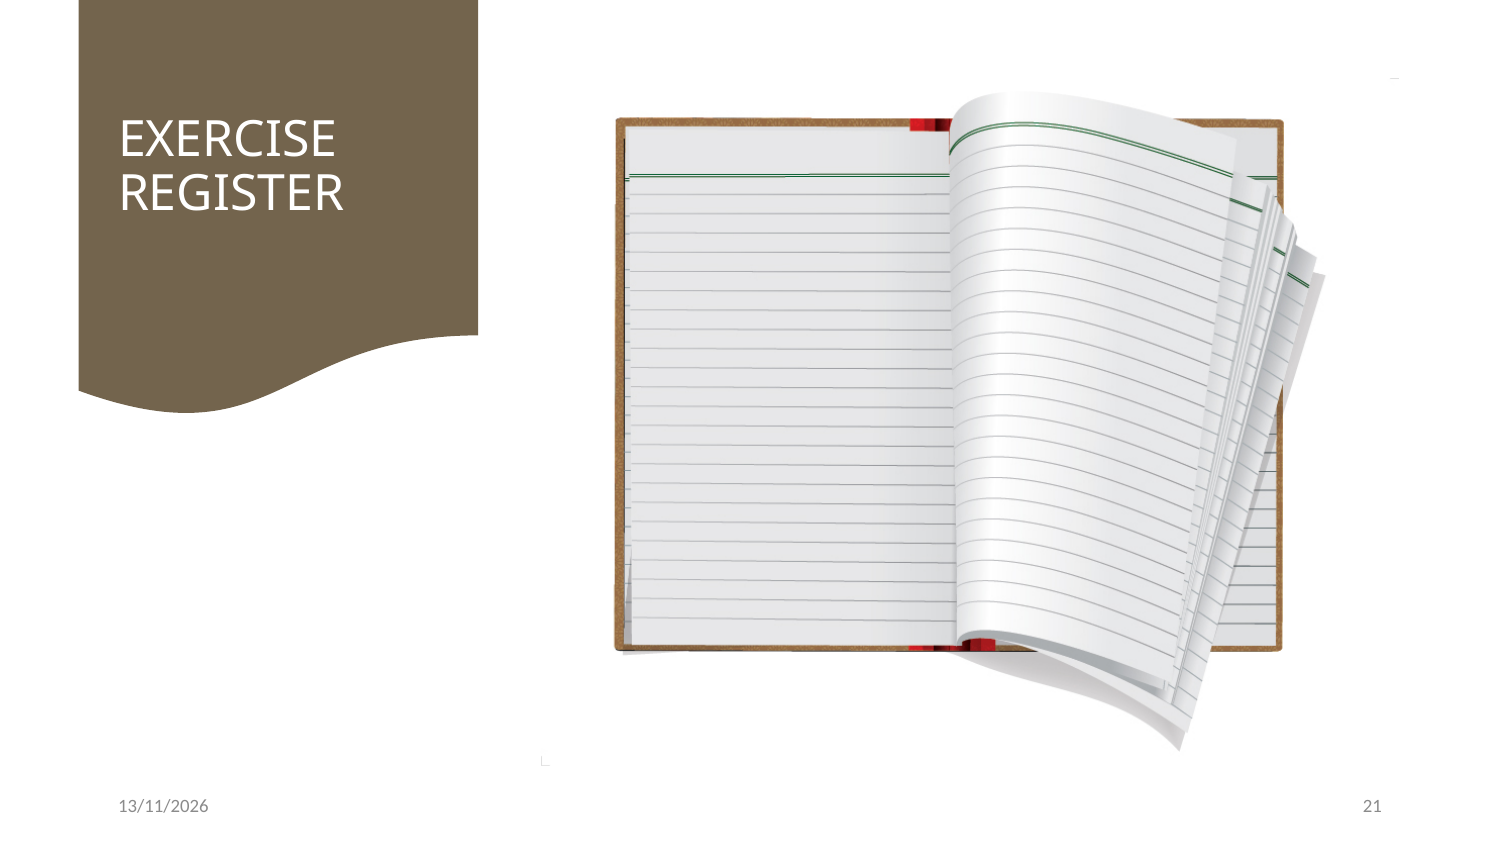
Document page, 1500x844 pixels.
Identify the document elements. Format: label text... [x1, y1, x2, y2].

slide_number 21 [1059, 782, 1397, 827]
picture [540, 78, 1399, 766]
text_box [77, 0, 480, 414]
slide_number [103, 782, 441, 827]
title EXERCISE REGISTER [103, 21, 453, 313]
